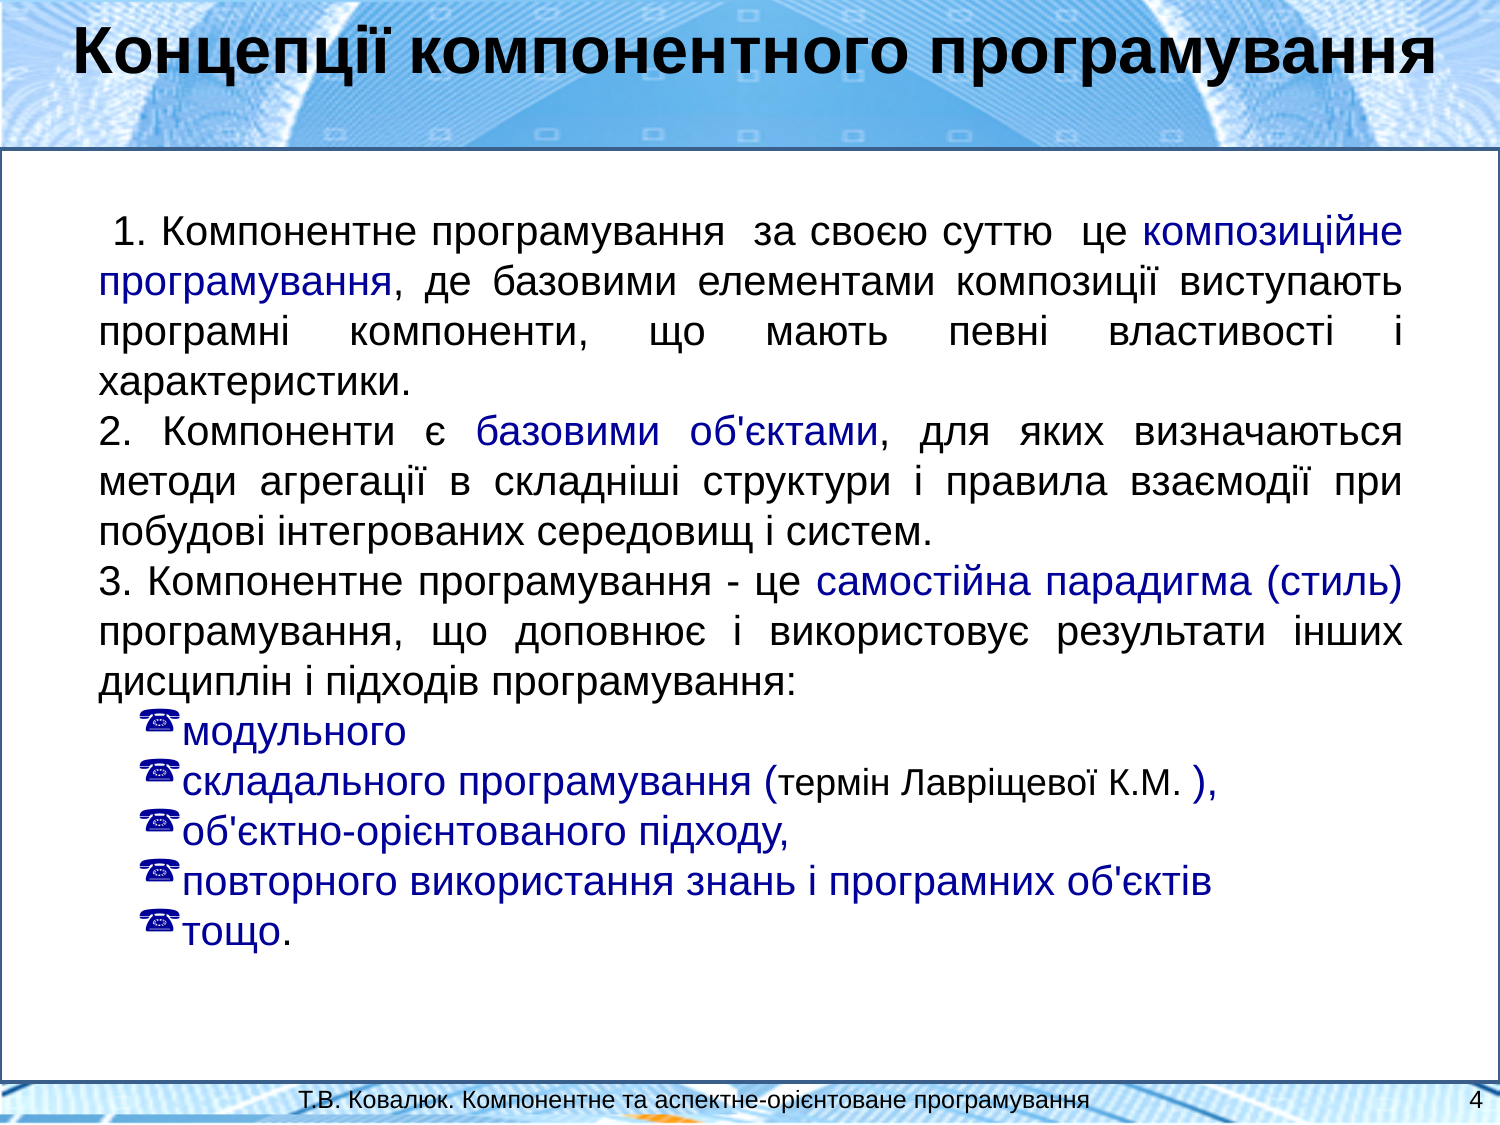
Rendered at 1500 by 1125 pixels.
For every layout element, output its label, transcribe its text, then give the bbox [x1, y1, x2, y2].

text_box 1. Компонентне програмування за своєю суттю це композиційне програмування, де базовими елементами композиції виступають програмні компоненти, що мають певні властивості і характеристики. 2. Компоненти є базовими об'єктами, для яких визначаються методи агрегації в складніші структури і правила взаємодії при побудові інтегрованих середовищ і систем. 3. Компонентне програмування - це самостійна парадигма (стиль) програмування, що доповнює і використовує результати інших дисциплін і підходів програмування: модульного складального програмування (термін Лавріщевої К.М. ), об'єктно-орієнтованого підходу, повторного використання знань і програмних об'єктів тощо. [83, 196, 1419, 962]
picture [0, 1084, 1500, 1125]
text_box Концепції компонентного програмування [57, 0, 1454, 95]
picture [0, 0, 1500, 147]
